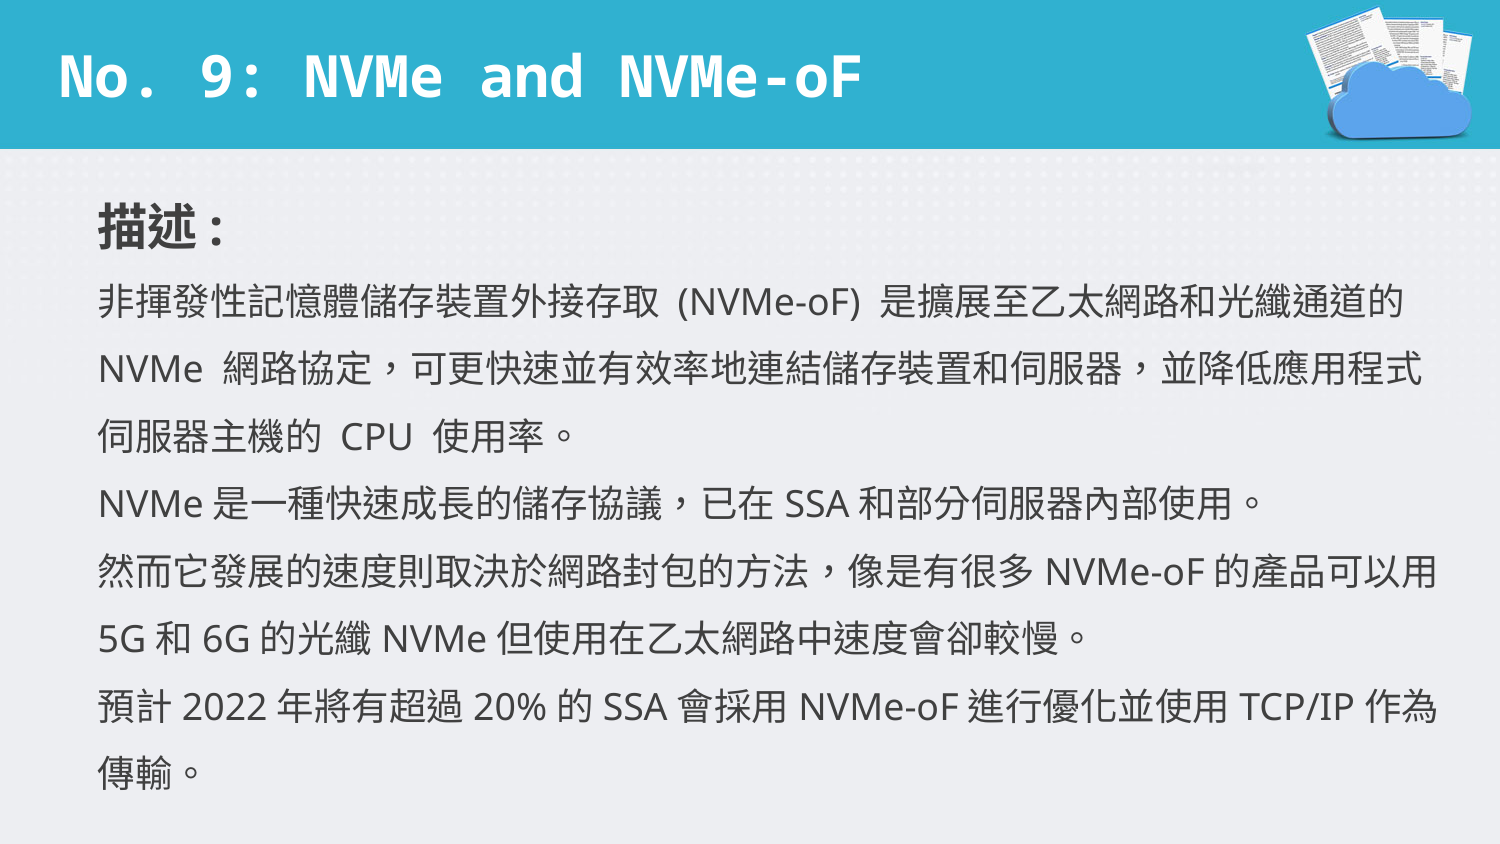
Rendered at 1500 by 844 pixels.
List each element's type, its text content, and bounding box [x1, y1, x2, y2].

list 描述: 非揮發性記憶體儲存裝置外接存取 (NVMe-oF) 是擴展至乙太網路和光纖通道的 NVMe 網路協定，可更快速並有效率地連結儲存裝置和伺服器，並降低應用程式伺服器主機的 CPU 使用率。 NVMe是一種快速成長的儲存協議，已在SSA和部分伺服器內部使用。 然而它發展的速度則取決於網路封包的方法，像是有很多NVMe-oF的產品可以用5G和6G的光纖NVMe但使用在乙太網路中速度會卻較慢。 預計2022年將有超過20%的SSA會採用NVMe-oF進行優化並使用TCP/IP作為傳輸。 [32, 157, 1459, 805]
title No. 9: NVMe and NVMe-oF [0, 1, 1500, 142]
picture [0, 142, 1500, 844]
